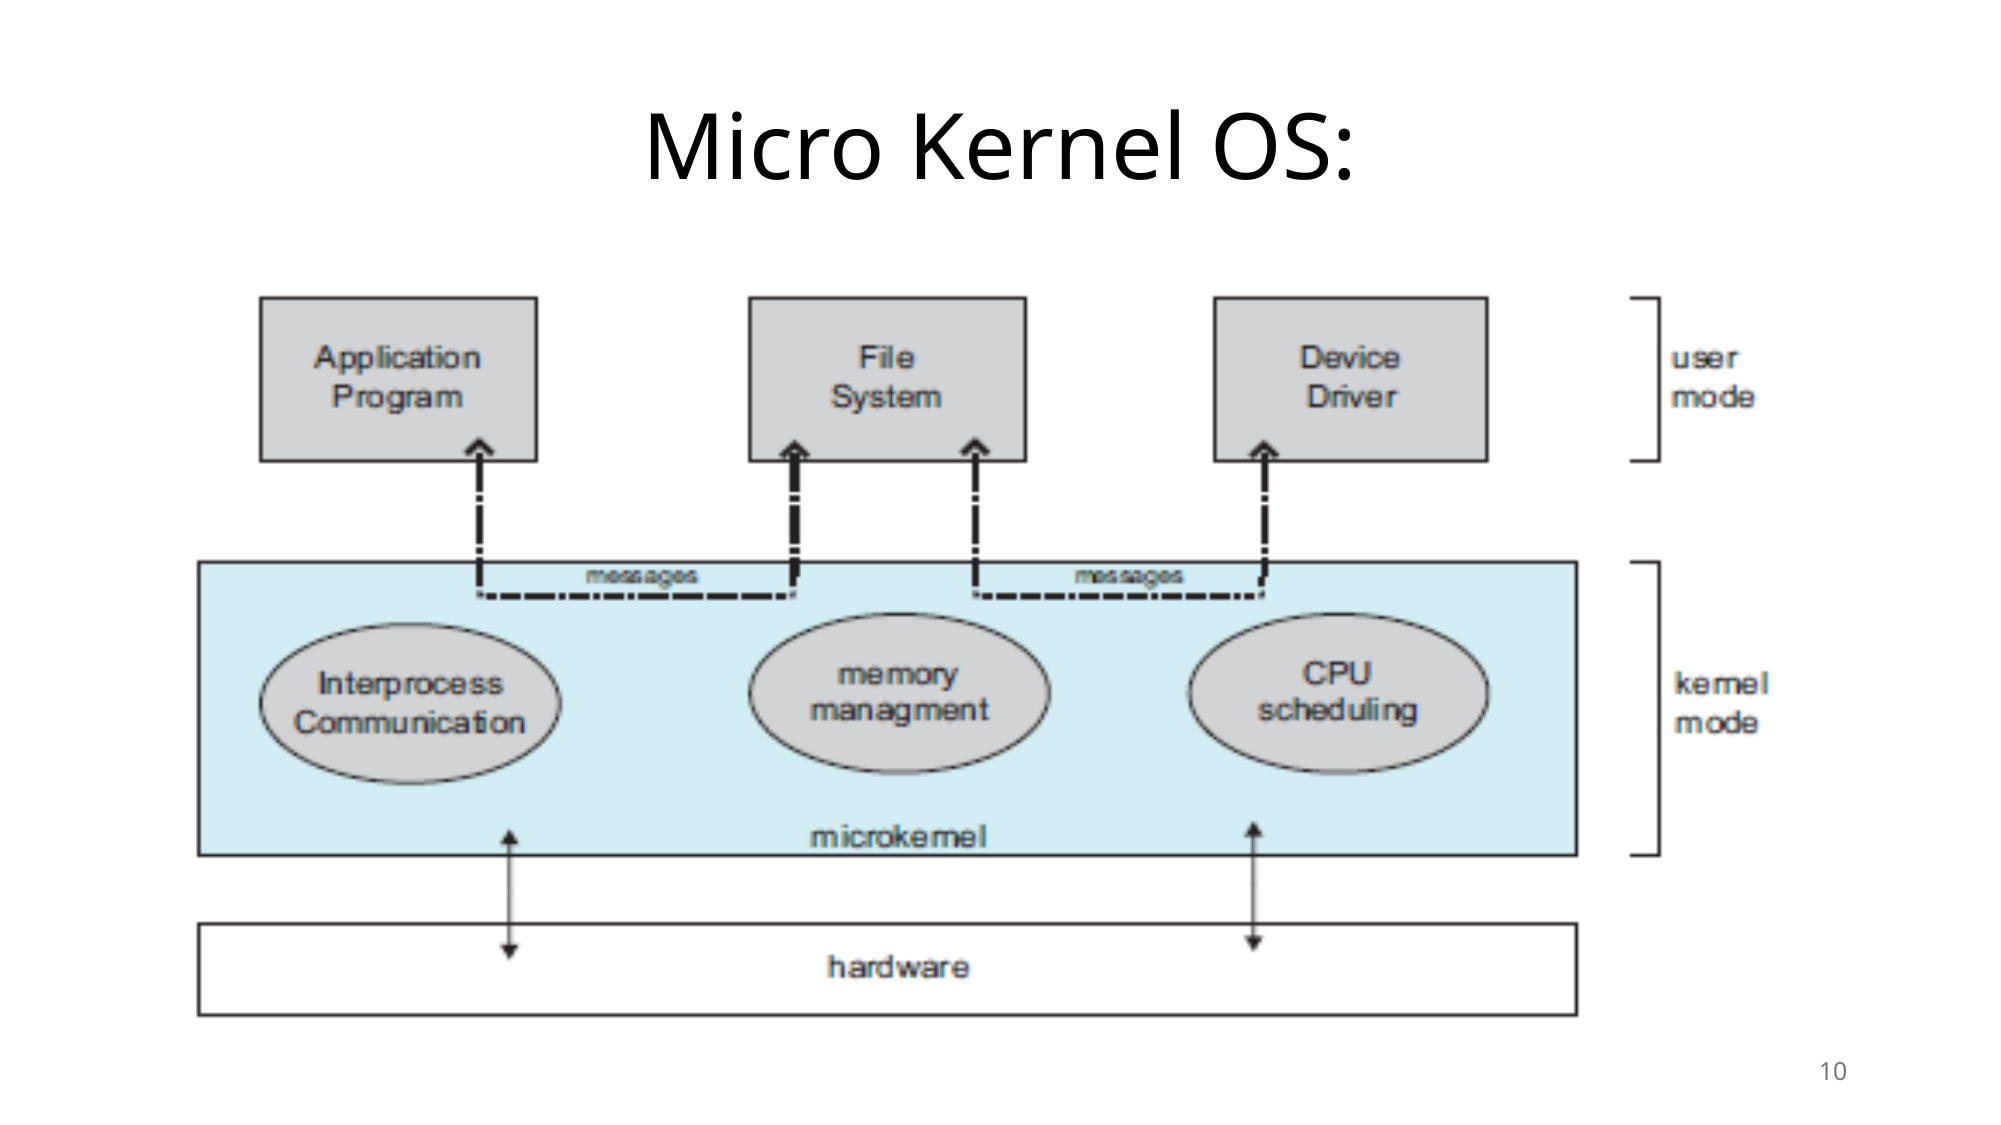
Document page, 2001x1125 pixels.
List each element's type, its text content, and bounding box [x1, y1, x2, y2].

slide_number 10 [1412, 1042, 1863, 1103]
picture [126, 252, 1821, 1054]
title Micro Kernel OS: [137, 59, 1863, 240]
